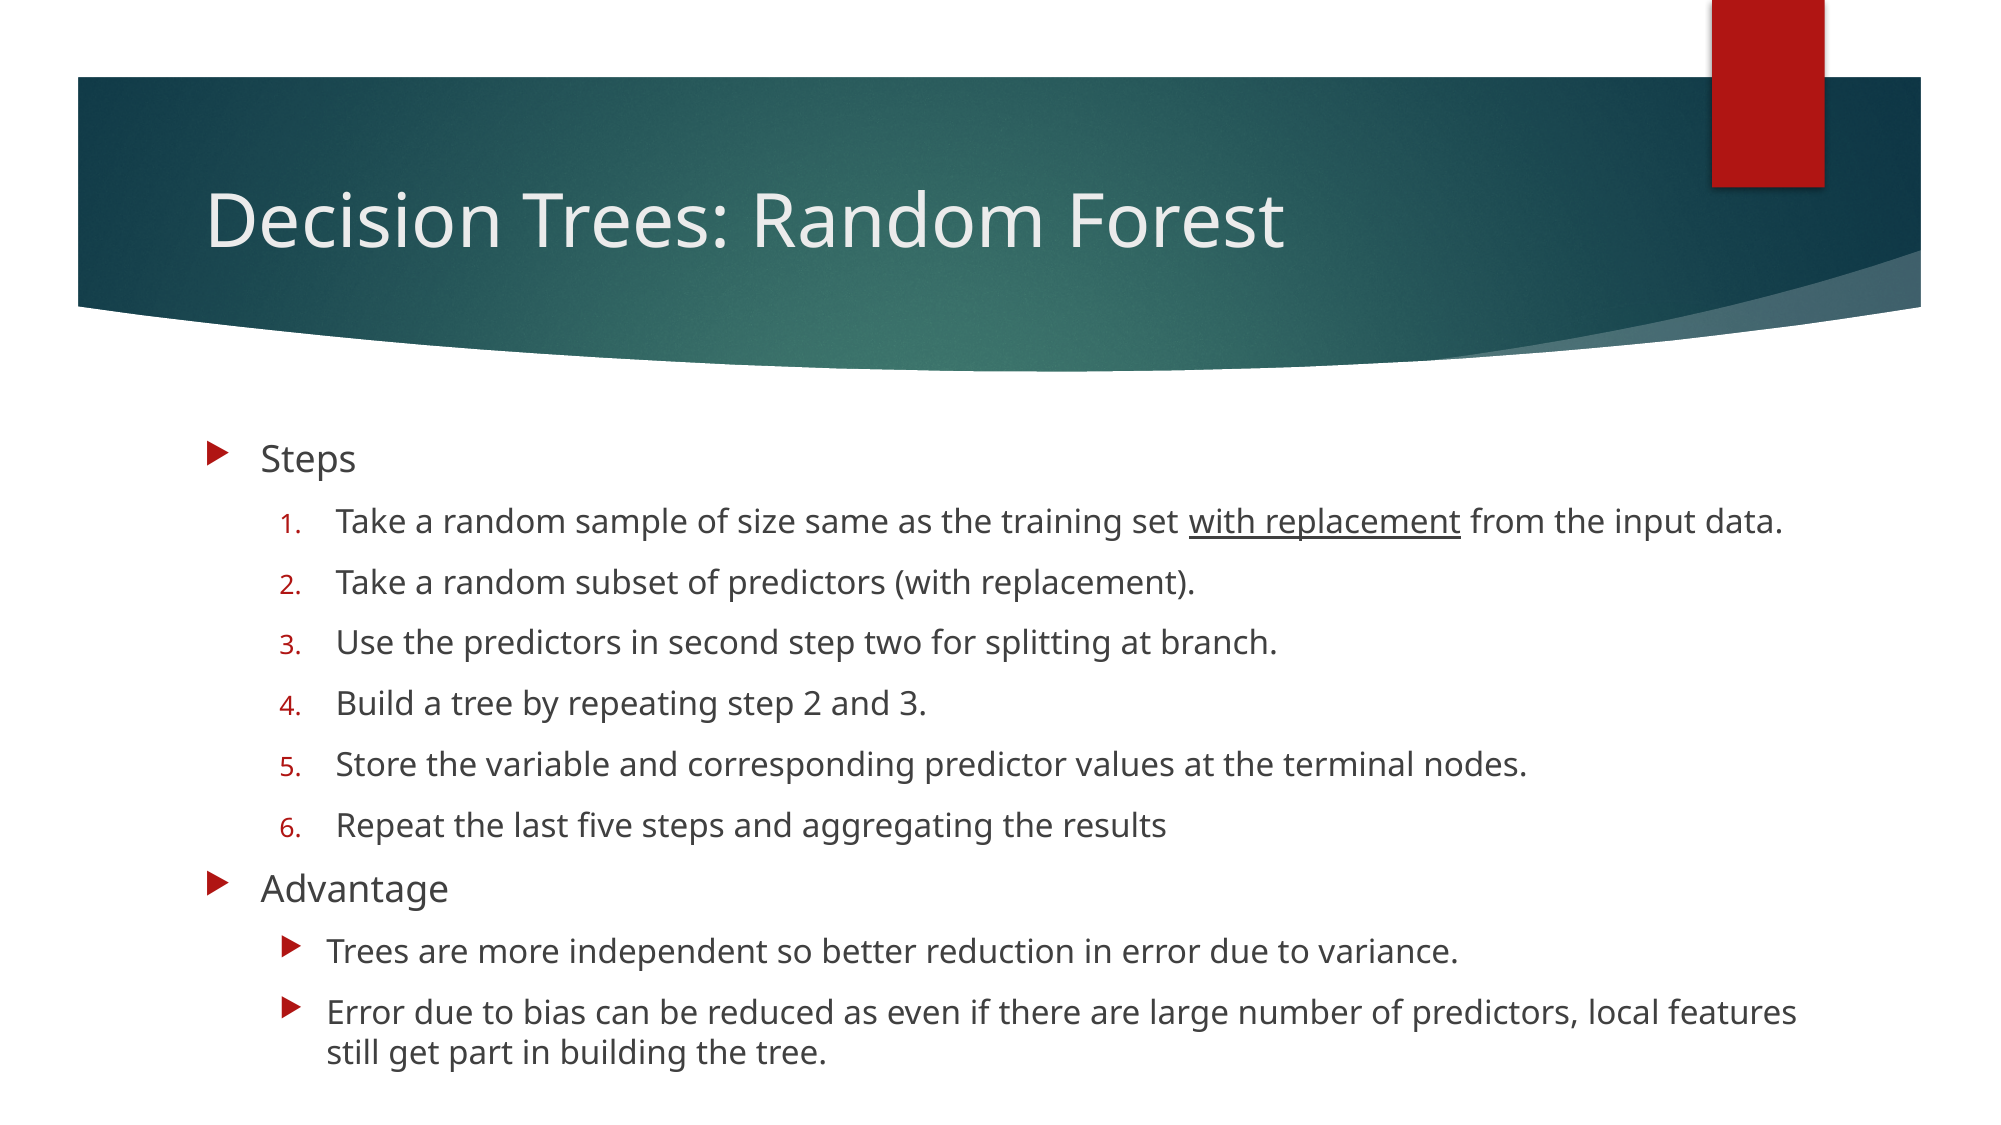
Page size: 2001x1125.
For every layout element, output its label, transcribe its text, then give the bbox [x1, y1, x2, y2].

title Decision Trees: Random Forest [189, 159, 1638, 276]
list Steps Take a random sample of size same as the training set with replacement from the input data. Take a random subset of predictors (with replacement). Use the predictors in second step two for splitting at branch. Build a tree by repeating step 2 and 3. Store the variable and corresponding predictor values at the terminal nodes. Repeat the last five steps and aggregating the results Advantage Trees are more independent so better reduction in error due to variance. Error due to bias can be reduced as even if there are large number of predictors, local features still get part in building the tree. [189, 427, 1859, 1105]
